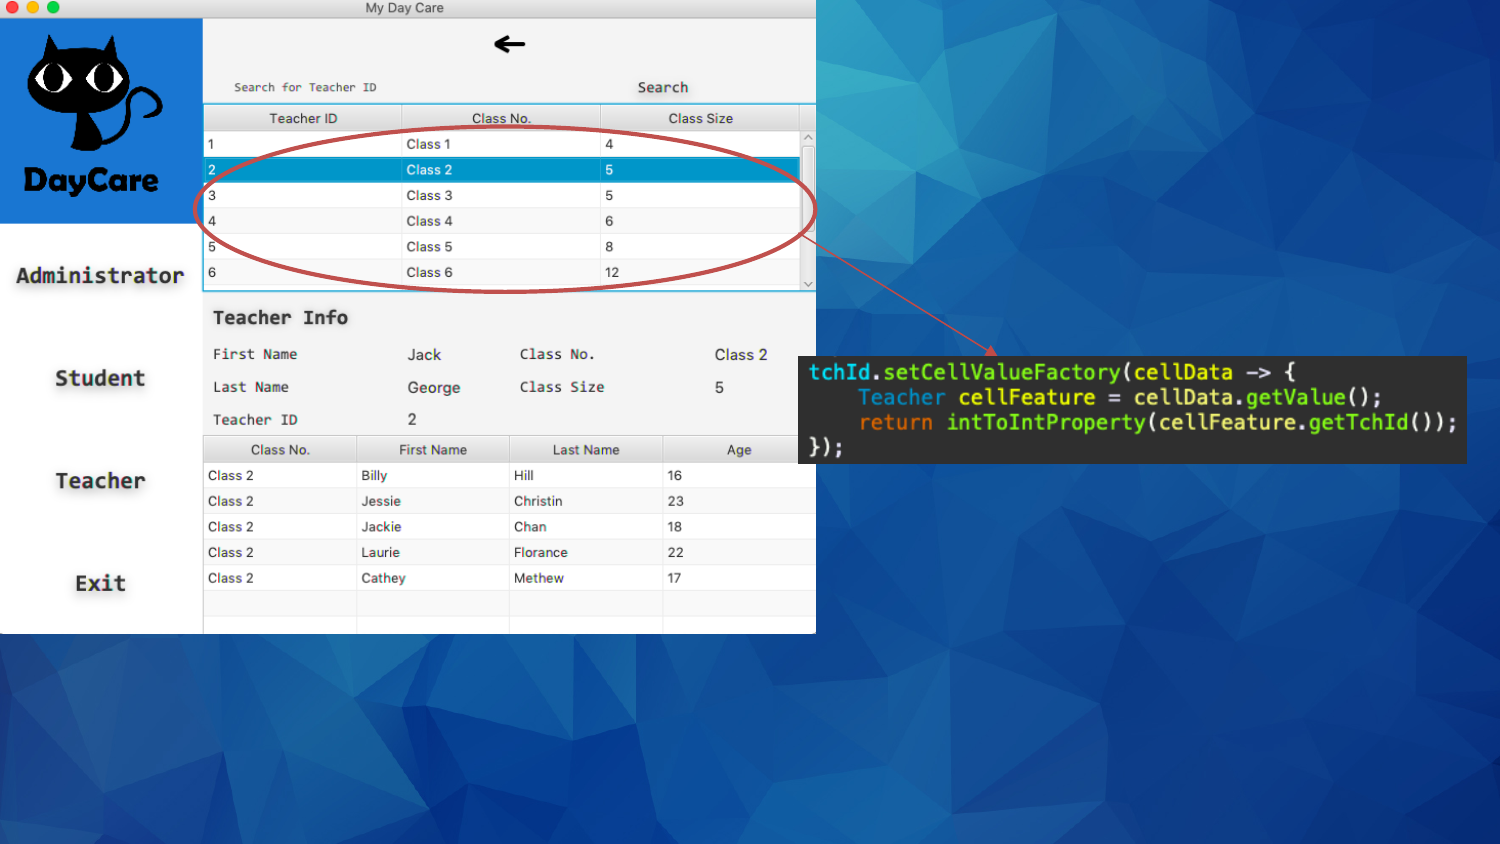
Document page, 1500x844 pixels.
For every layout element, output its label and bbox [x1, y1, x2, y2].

text_box [798, 232, 999, 356]
picture [0, 0, 1500, 844]
